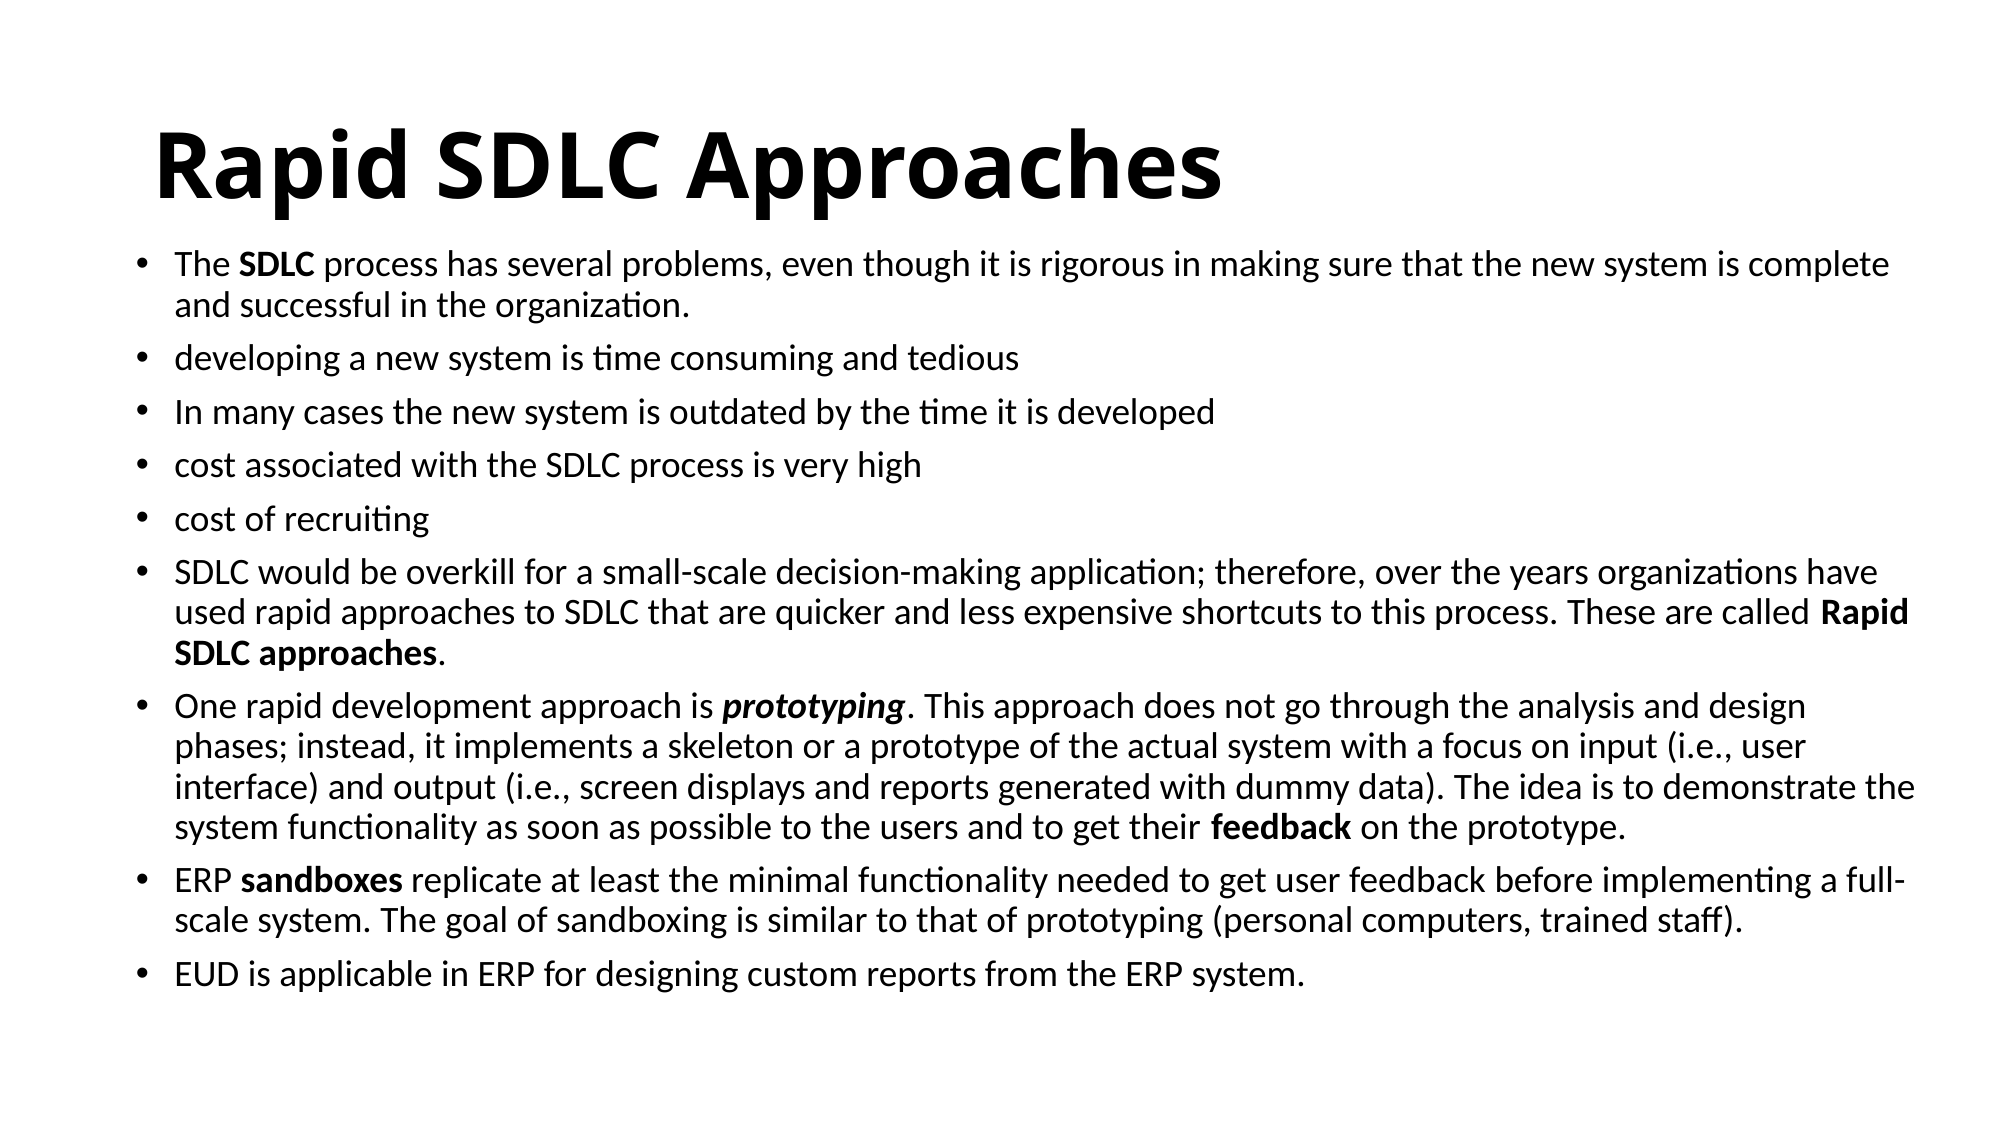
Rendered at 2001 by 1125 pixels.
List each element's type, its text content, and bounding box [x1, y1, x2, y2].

list The SDLC process has several problems, even though it is rigorous in making sure that the new system is complete and successful in the organization. developing a new system is time consuming and tedious In many cases the new system is outdated by the time it is developed cost associated with the SDLC process is very high cost of recruiting SDLC would be overkill for a small-scale decision-making application; therefore, over the years organizations have used rapid approaches to SDLC that are quicker and less expensive shortcuts to this process. These are called Rapid SDLC approaches. One rapid development approach is prototyping. This approach does not go through the analysis and design phases; instead, it implements a skeleton or a prototype of the actual system with a focus on input (i.e., user interface) and output (i.e., screen displays and reports generated with dummy data). The idea is to demonstrate the system functionality as soon as possible to the users and to get their feedback on the prototype. ERP sandboxes replicate at least the minimal functionality needed to get user feedback before implementing a full-scale system. The goal of sandboxing is similar to that of prototyping (personal computers, trained staff). EUD is applicable in ERP for designing custom reports from the ERP system. [120, 237, 1944, 1026]
title Rapid SDLC Approaches [137, 59, 1863, 237]
